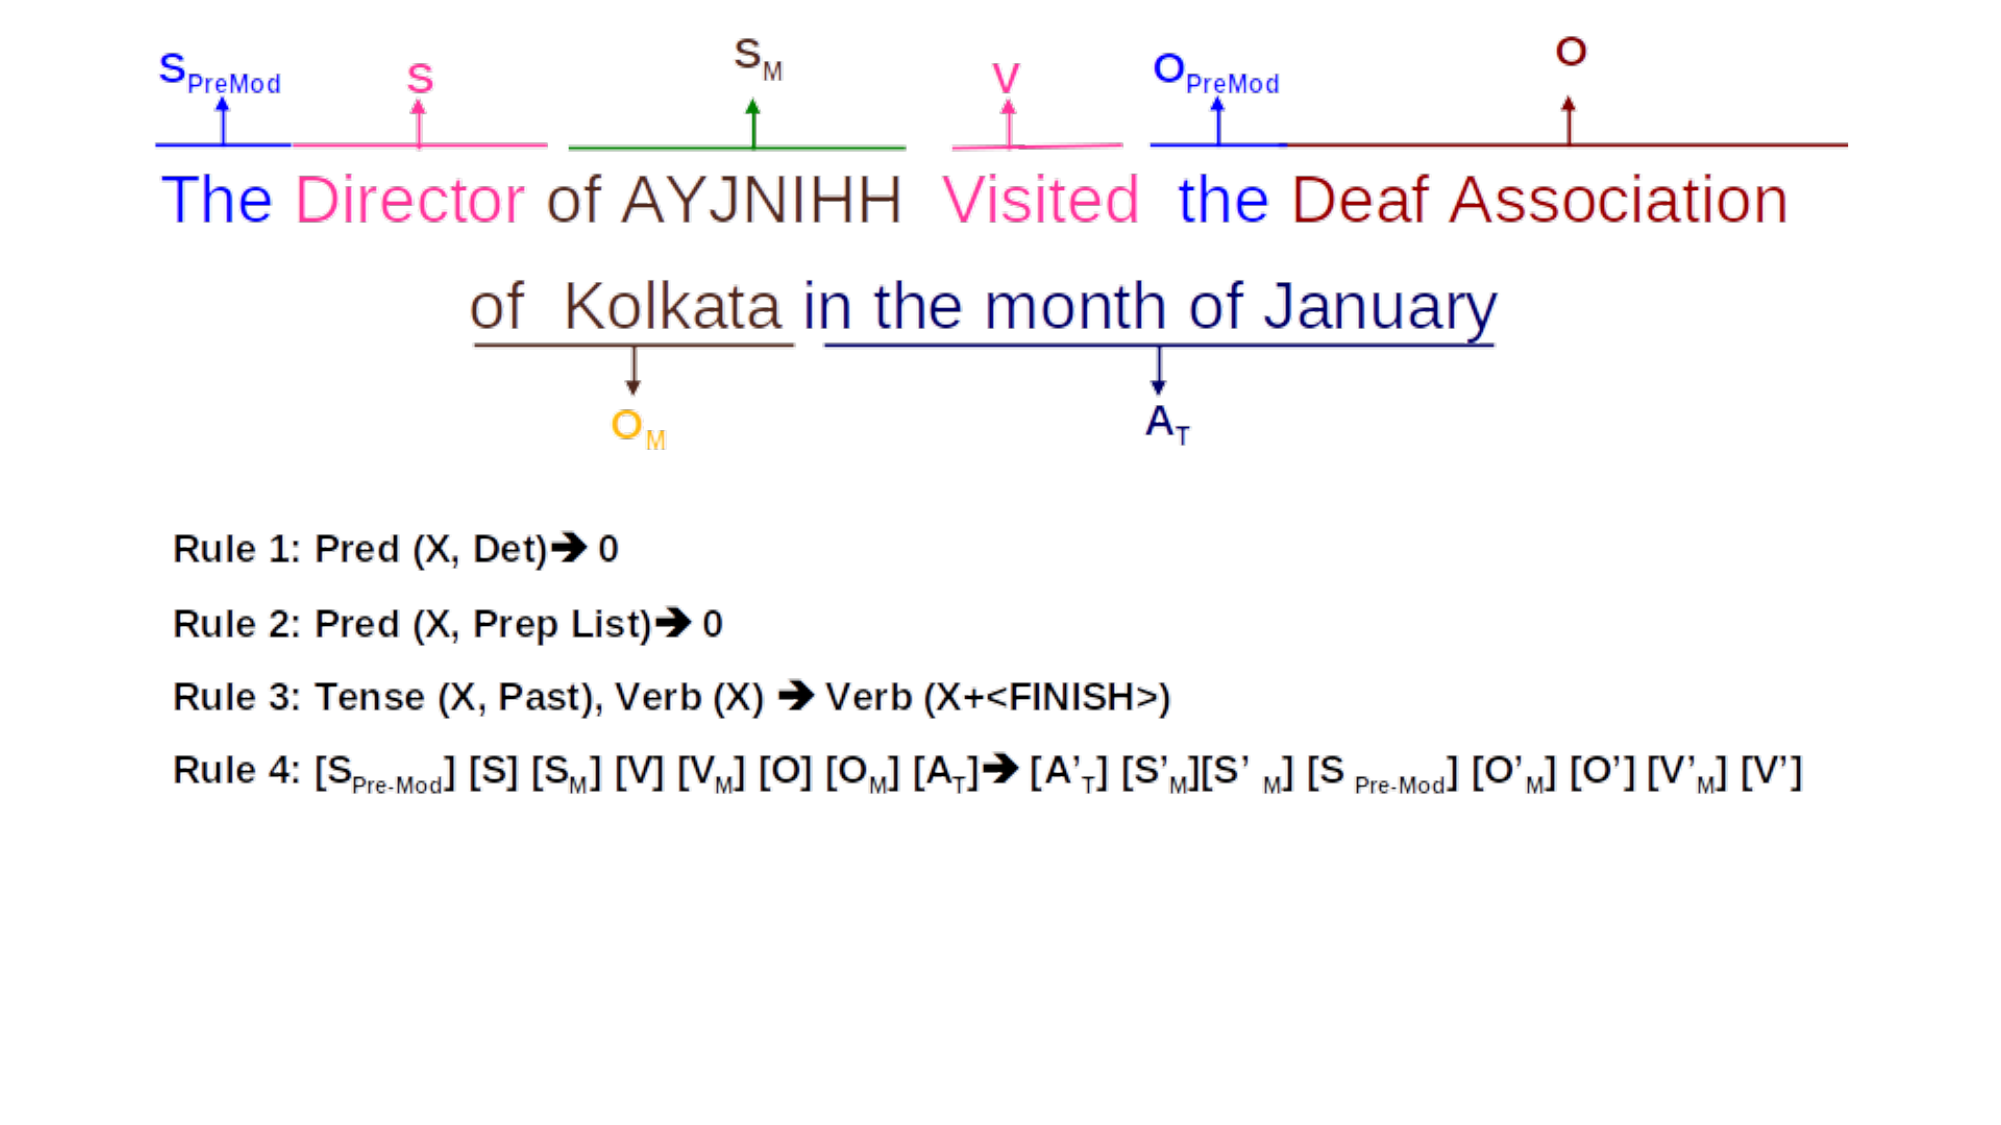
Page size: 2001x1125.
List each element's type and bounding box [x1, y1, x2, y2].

picture [154, 35, 1849, 817]
